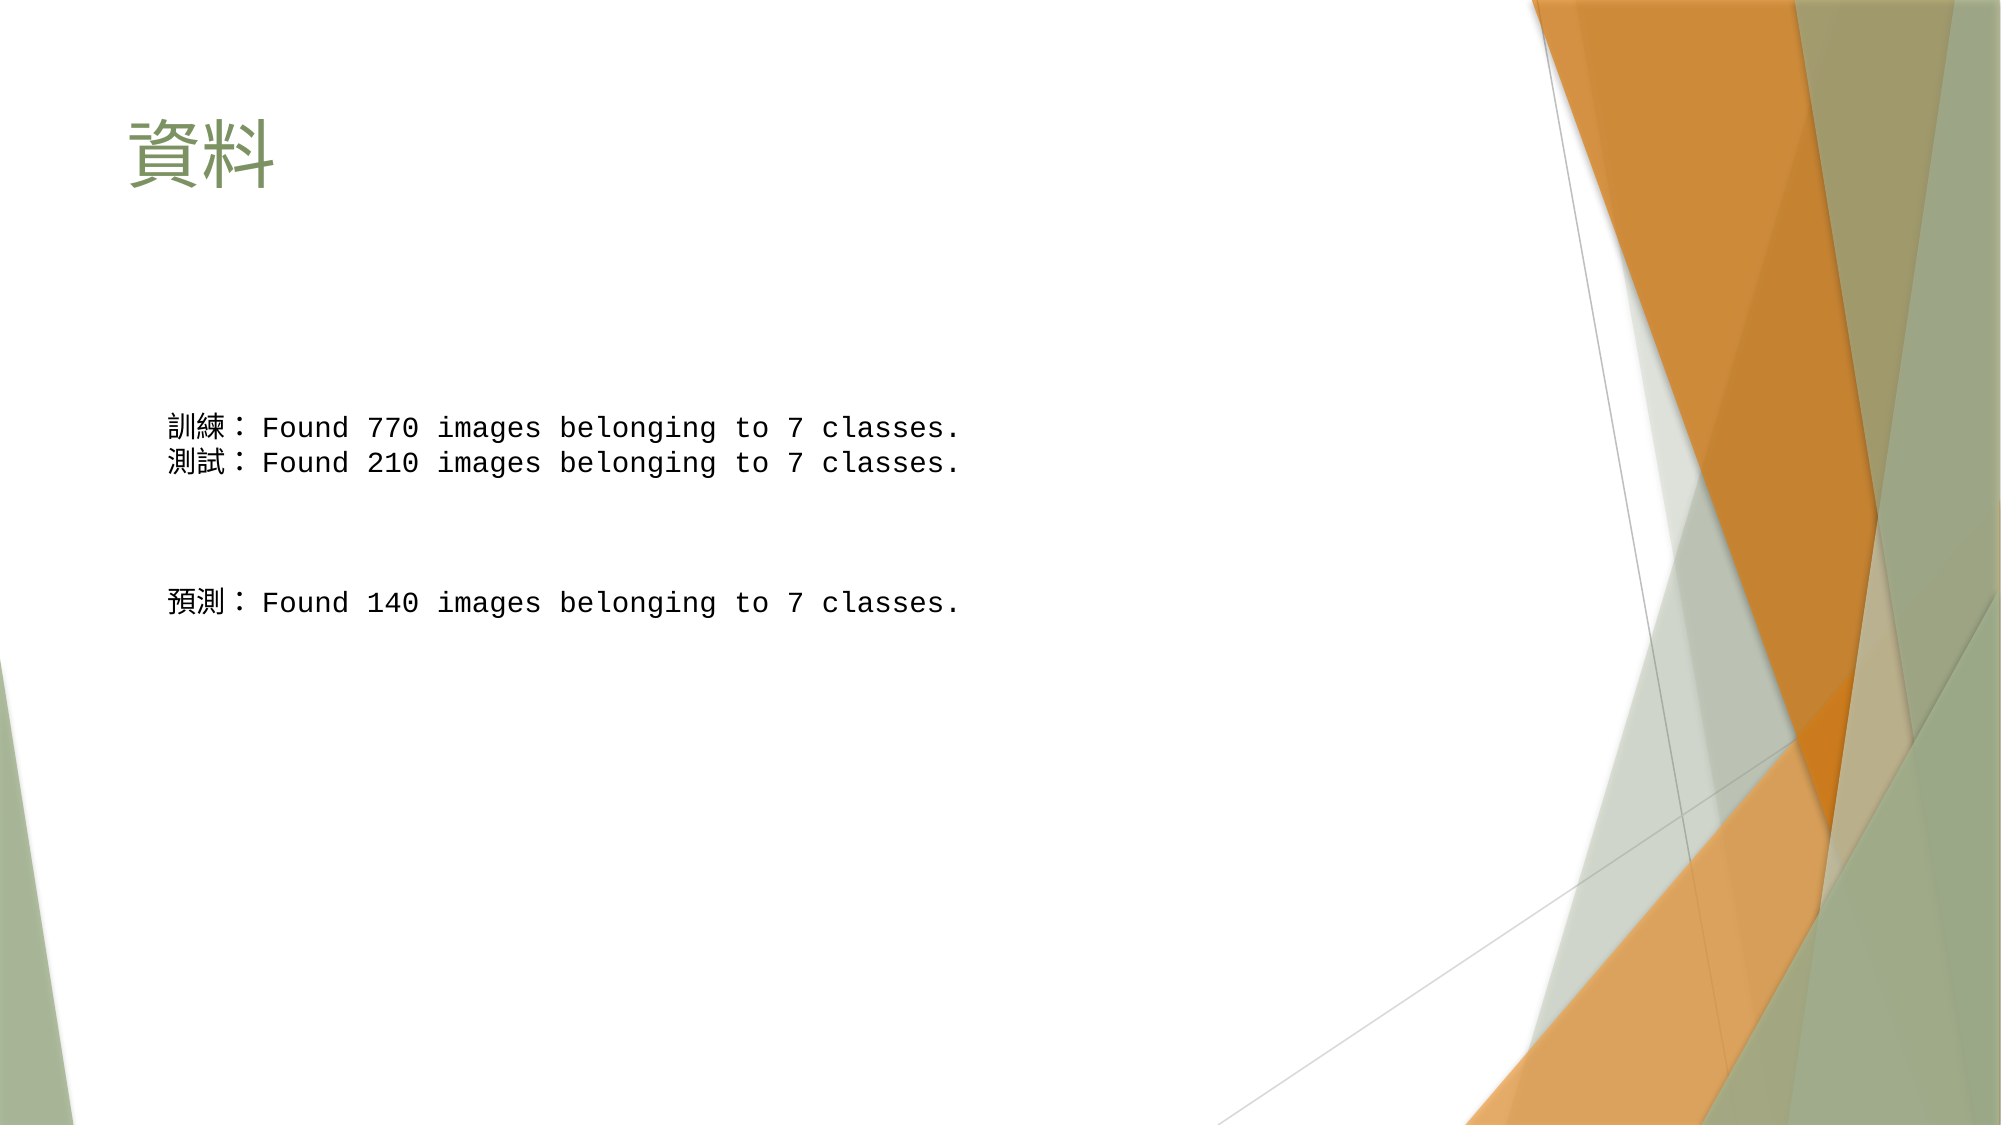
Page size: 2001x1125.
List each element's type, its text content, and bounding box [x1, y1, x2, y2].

list 訓練：Found 770 images belonging to 7 classes. 測試：Found 210 images belonging to 7 classes. 預測：Found 140 images belonging to 7 classes. [167, 208, 978, 846]
title 資料 [111, 99, 1522, 317]
